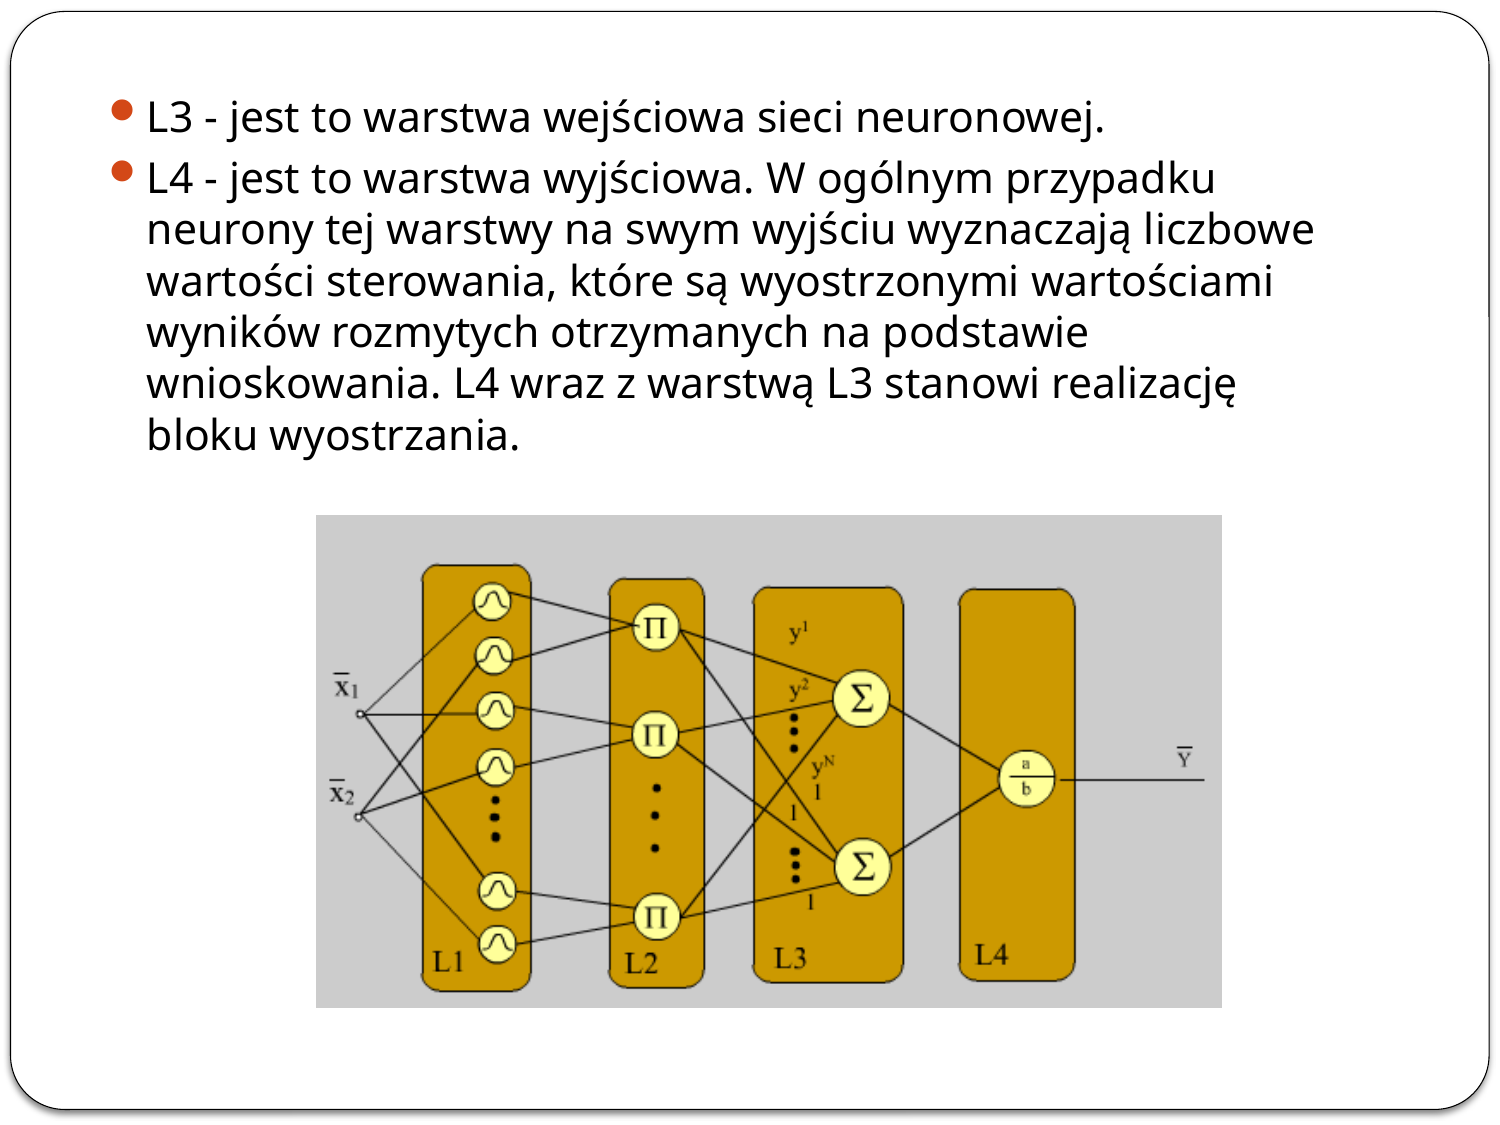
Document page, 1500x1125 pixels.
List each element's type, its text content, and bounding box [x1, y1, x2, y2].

list L3 - jest to warstwa wejściowa sieci neuronowej. L4 - jest to warstwa wyjściowa. W ogólnym przypadku neurony tej warstwy na swym wyjściu wyznaczają liczbowe wartości sterowania, które są wyostrzonymi wartościami wyników rozmytych otrzymanych na podstawie wnioskowania. L4 wraz z warstwą L3 stanowi realizację bloku wyostrzania. [93, 82, 1369, 468]
picture [316, 515, 1223, 1008]
